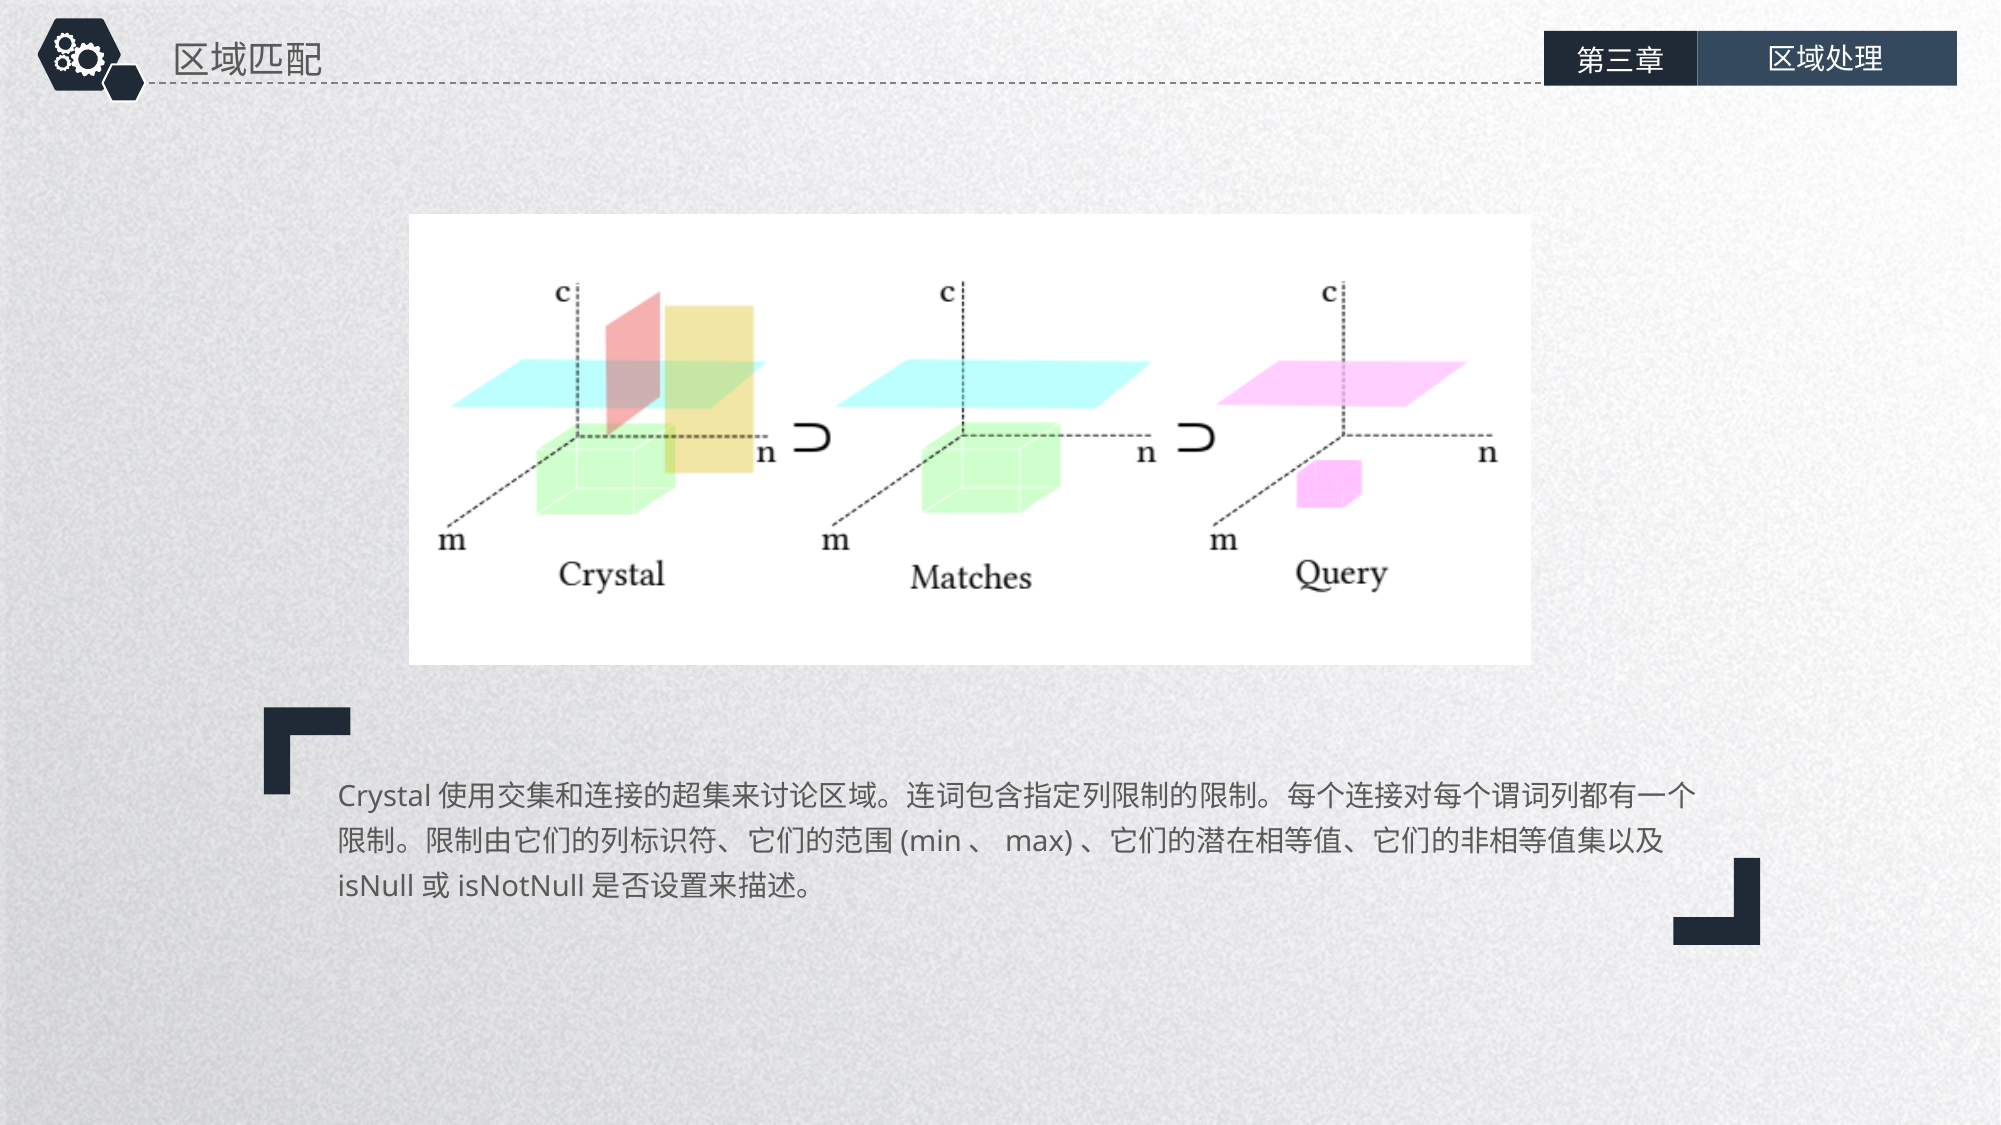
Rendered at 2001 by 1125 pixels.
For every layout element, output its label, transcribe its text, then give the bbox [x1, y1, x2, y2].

text_box [101, 62, 148, 104]
text_box [37, 18, 121, 76]
text_box [1544, 83, 1695, 88]
text_box Crystal使用交集和连接的超集来讨论区域。连词包含指定列限制的限制。每个连接对每个谓词列都有一个限制。限制由它们的列标识符、它们的范围(min、max)、它们的潜在相等值、它们的非相等值集以及isNull或isNotNull是否设置来描述。 [322, 759, 1725, 910]
text_box [1673, 857, 1761, 945]
picture [0, 0, 2001, 1125]
text_box 第三章 [1544, 36, 1698, 83]
text_box [263, 707, 351, 795]
text_box [1542, 29, 1695, 82]
text_box 区域匹配 [161, 30, 469, 82]
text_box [54, 32, 106, 77]
text_box [51, 83, 103, 91]
text_box 区域处理 [1695, 34, 1956, 82]
text_box [1695, 29, 1959, 88]
